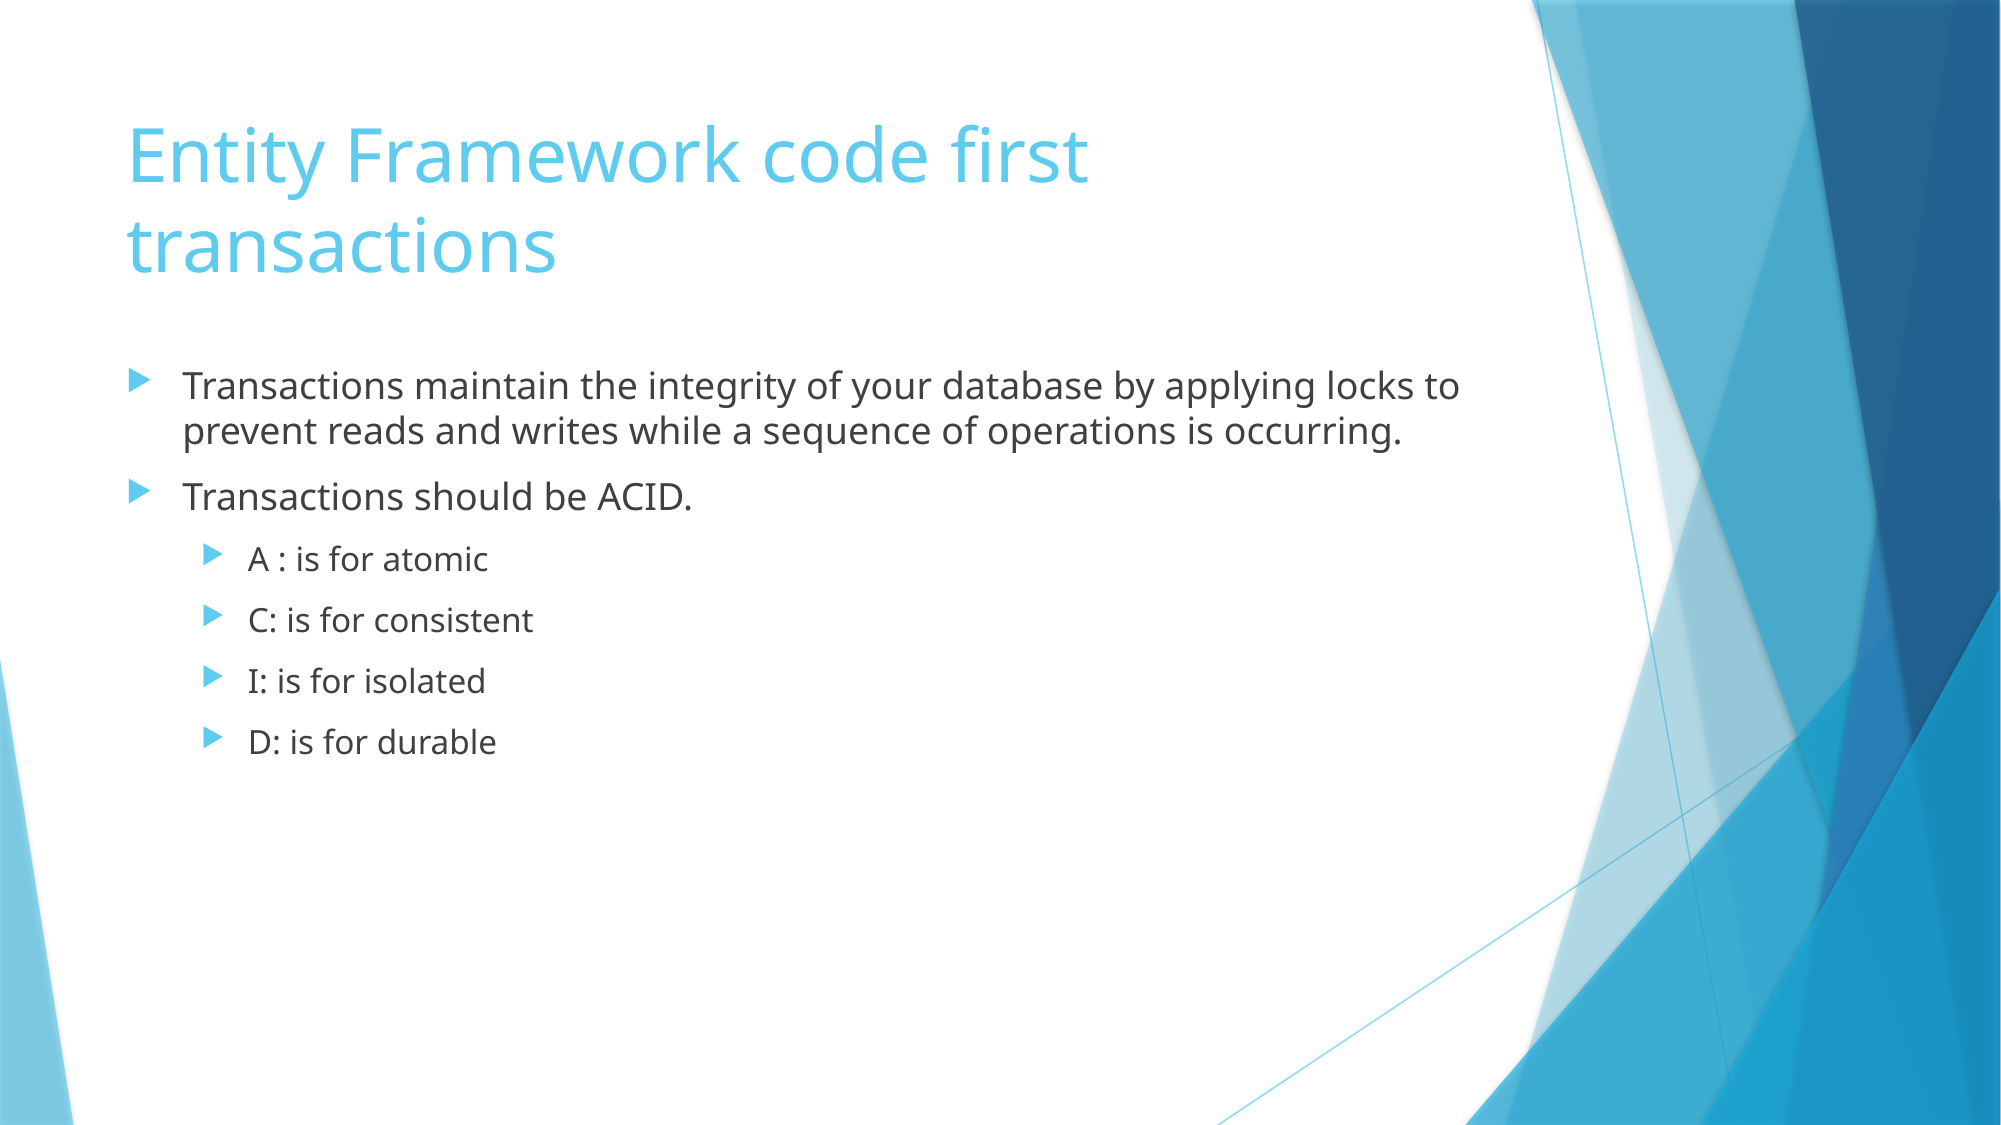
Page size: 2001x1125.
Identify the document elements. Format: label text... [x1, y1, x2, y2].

list Transactions maintain the integrity of your database by applying locks to prevent reads and writes while a sequence of operations is occurring. Transactions should be ACID. A : is for atomic C: is for consistent I: is for isolated D: is for durable [111, 354, 1522, 992]
title Entity Framework code first transactions [111, 99, 1522, 317]
